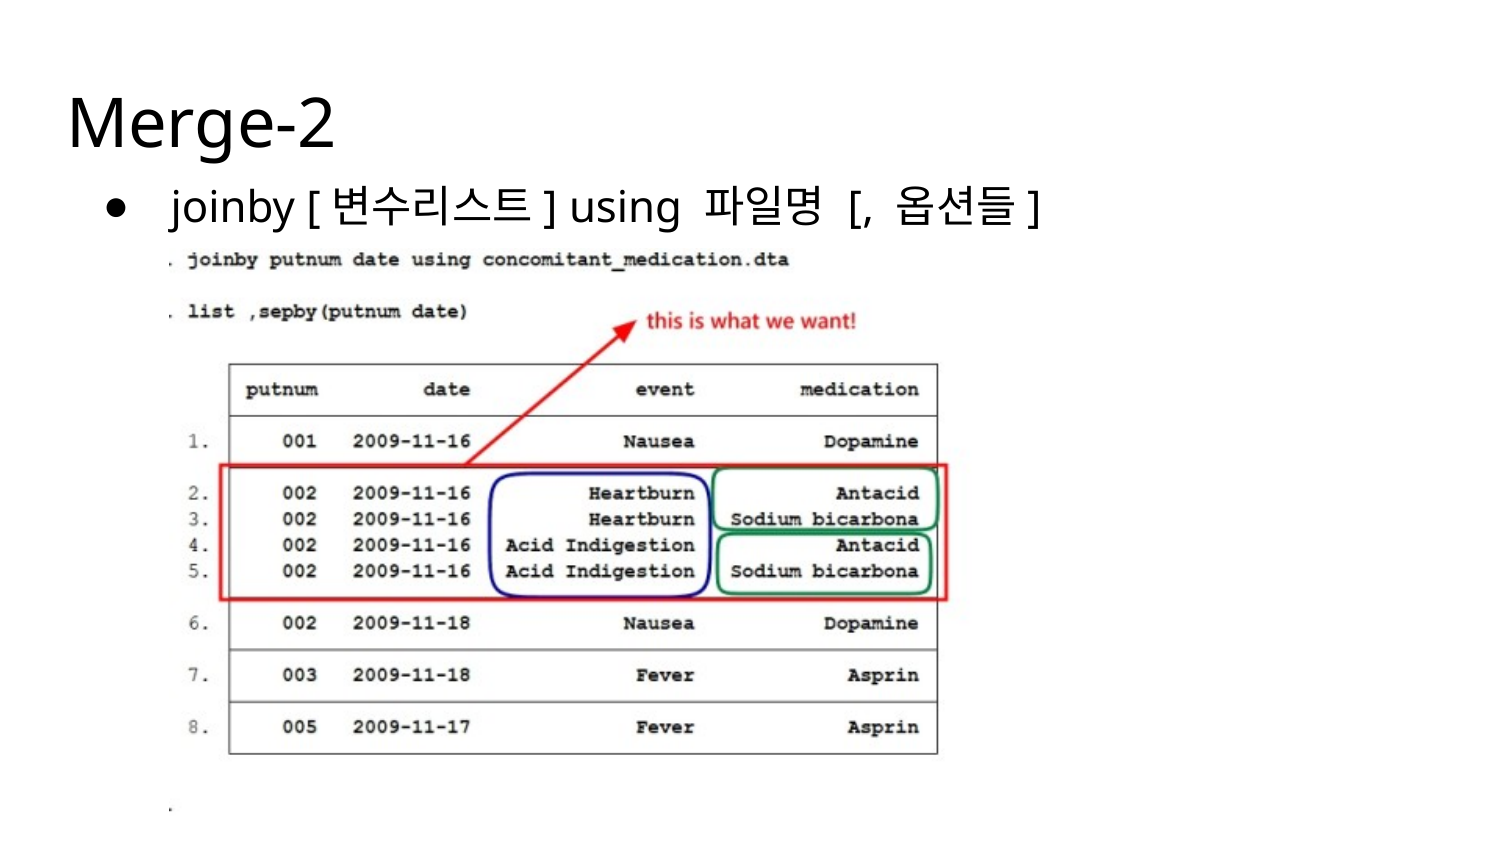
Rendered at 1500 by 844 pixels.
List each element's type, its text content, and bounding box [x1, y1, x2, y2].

picture [169, 248, 1331, 816]
list joinby [변수리스트] using 파일명 [, 옵션들] [69, 169, 1467, 731]
title Merge-2 [51, 72, 1449, 167]
